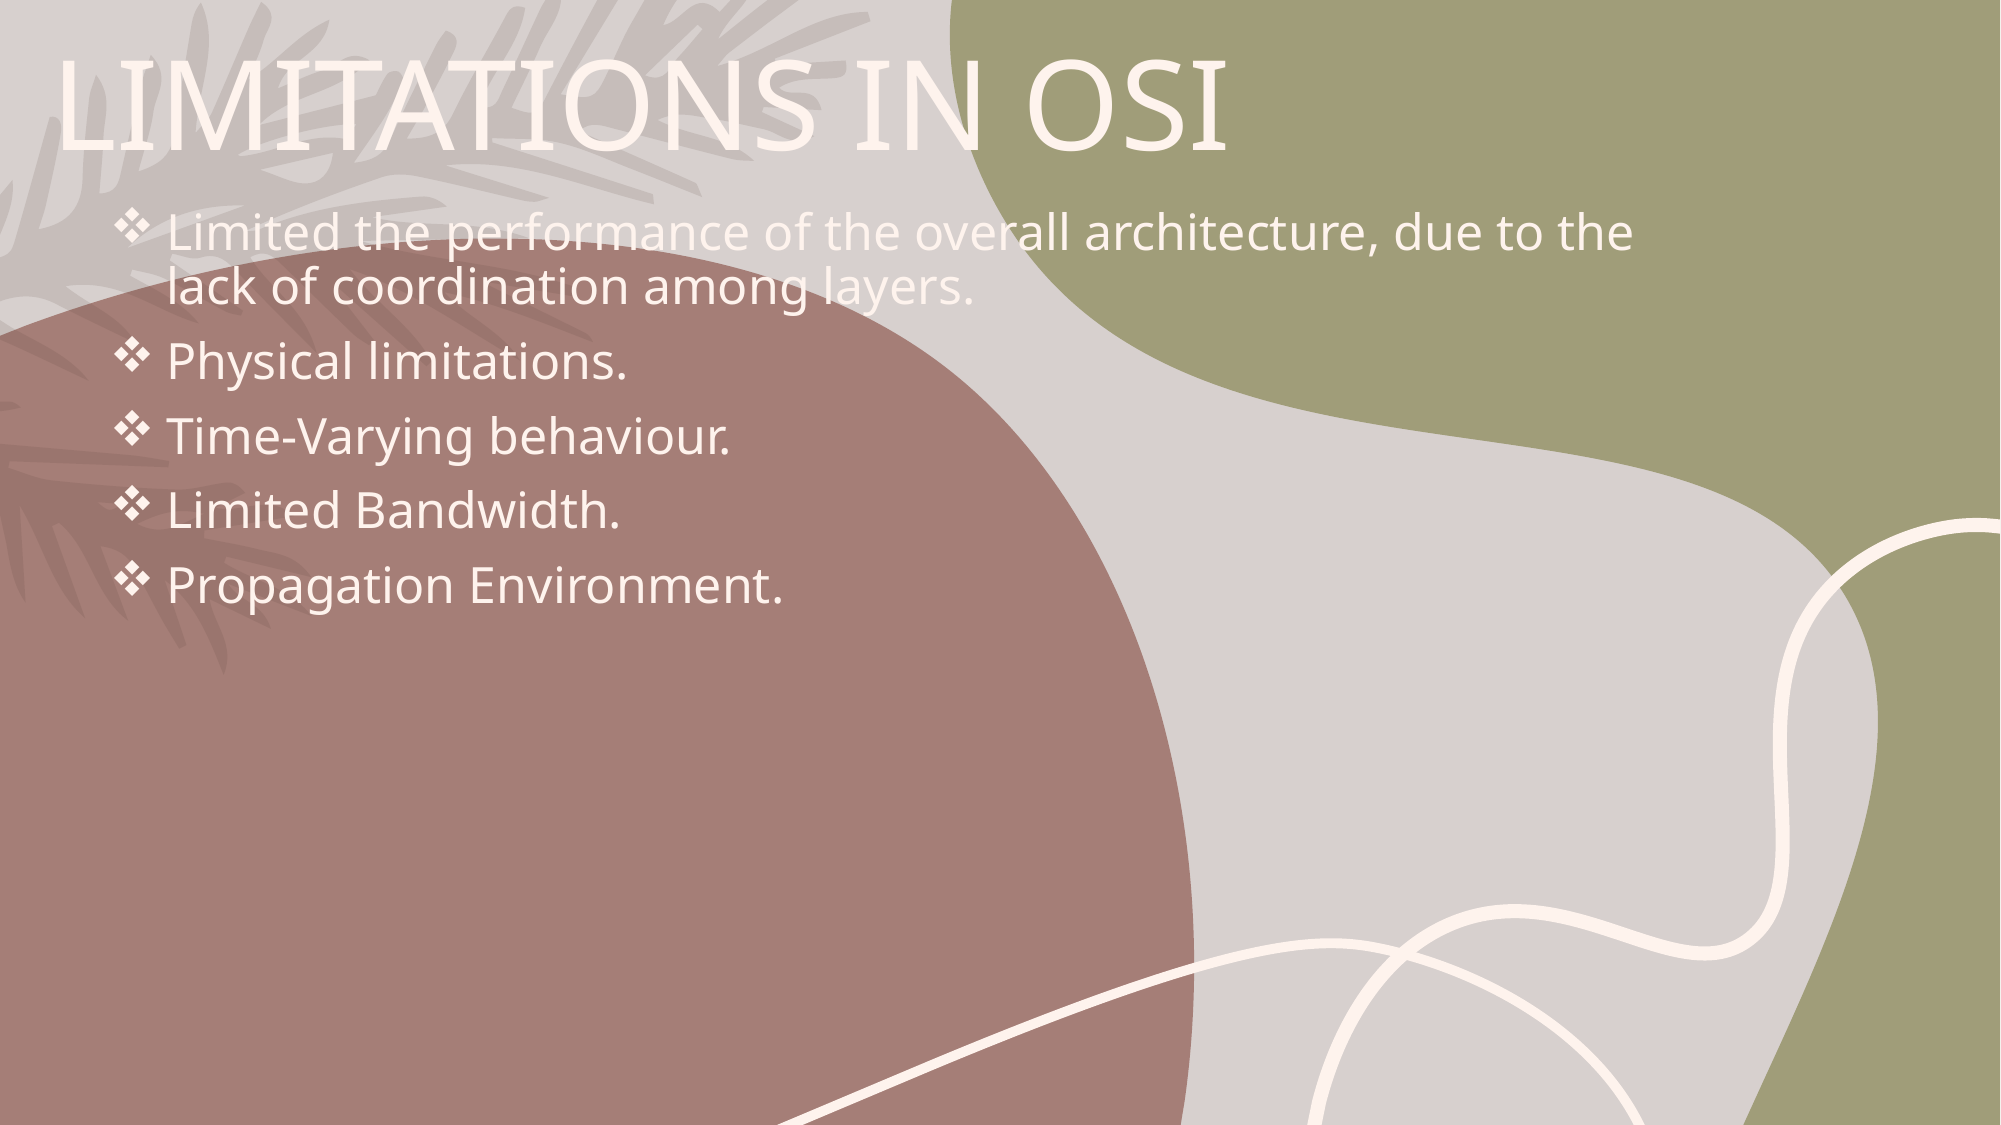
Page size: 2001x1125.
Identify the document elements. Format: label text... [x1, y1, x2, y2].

list Limited the performance of the overall architecture, due to the lack of coordination among layers. Physical limitations. Time-Varying behaviour. Limited Bandwidth. Propagation Environment. [94, 199, 1693, 980]
title LIMITATIONS IN OSI [36, 19, 1742, 186]
